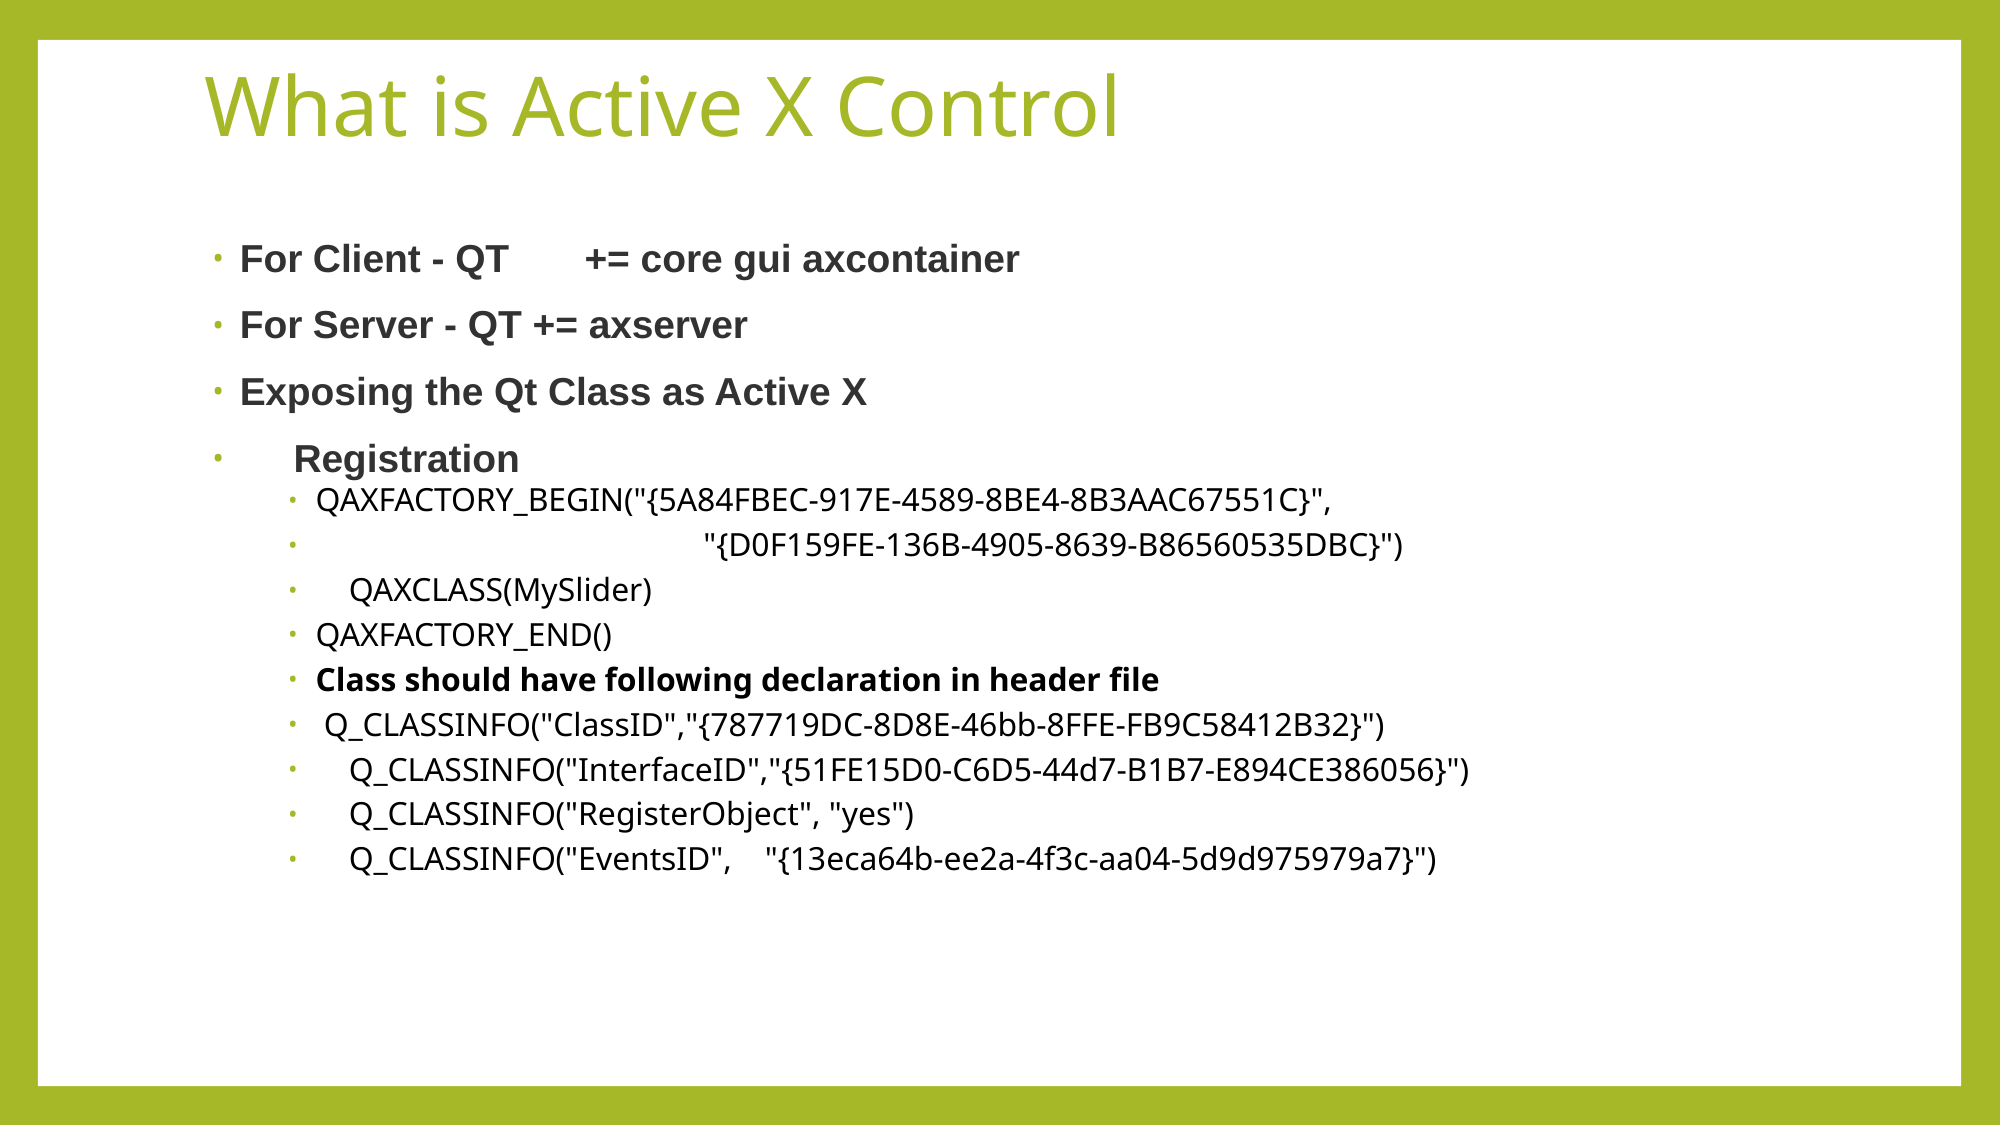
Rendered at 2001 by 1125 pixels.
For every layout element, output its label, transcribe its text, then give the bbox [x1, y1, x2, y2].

list For Client - QT += core gui axcontainer For Server - QT += axserver Exposing the Qt Class as Active X Registration QAXFACTORY_BEGIN("{5A84FBEC-917E-4589-8BE4-8B3AAC67551C}", "{D0F159FE-136B-4905-8639-B86560535DBC}") QAXCLASS(MySlider) QAXFACTORY_END() Class should have following declaration in header file Q_CLASSINFO("ClassID","{787719DC-8D8E-46bb-8FFE-FB9C58412B32}") Q_CLASSINFO("InterfaceID","{51FE15D0-C6D5-44d7-B1B7-E894CE386056}") Q_CLASSINFO("RegisterObject", "yes") Q_CLASSINFO("EventsID", "{13eca64b-ee2a-4f3c-aa04-5d9d975979a7}") [190, 231, 1810, 894]
title What is Active X Control [189, 57, 1810, 162]
